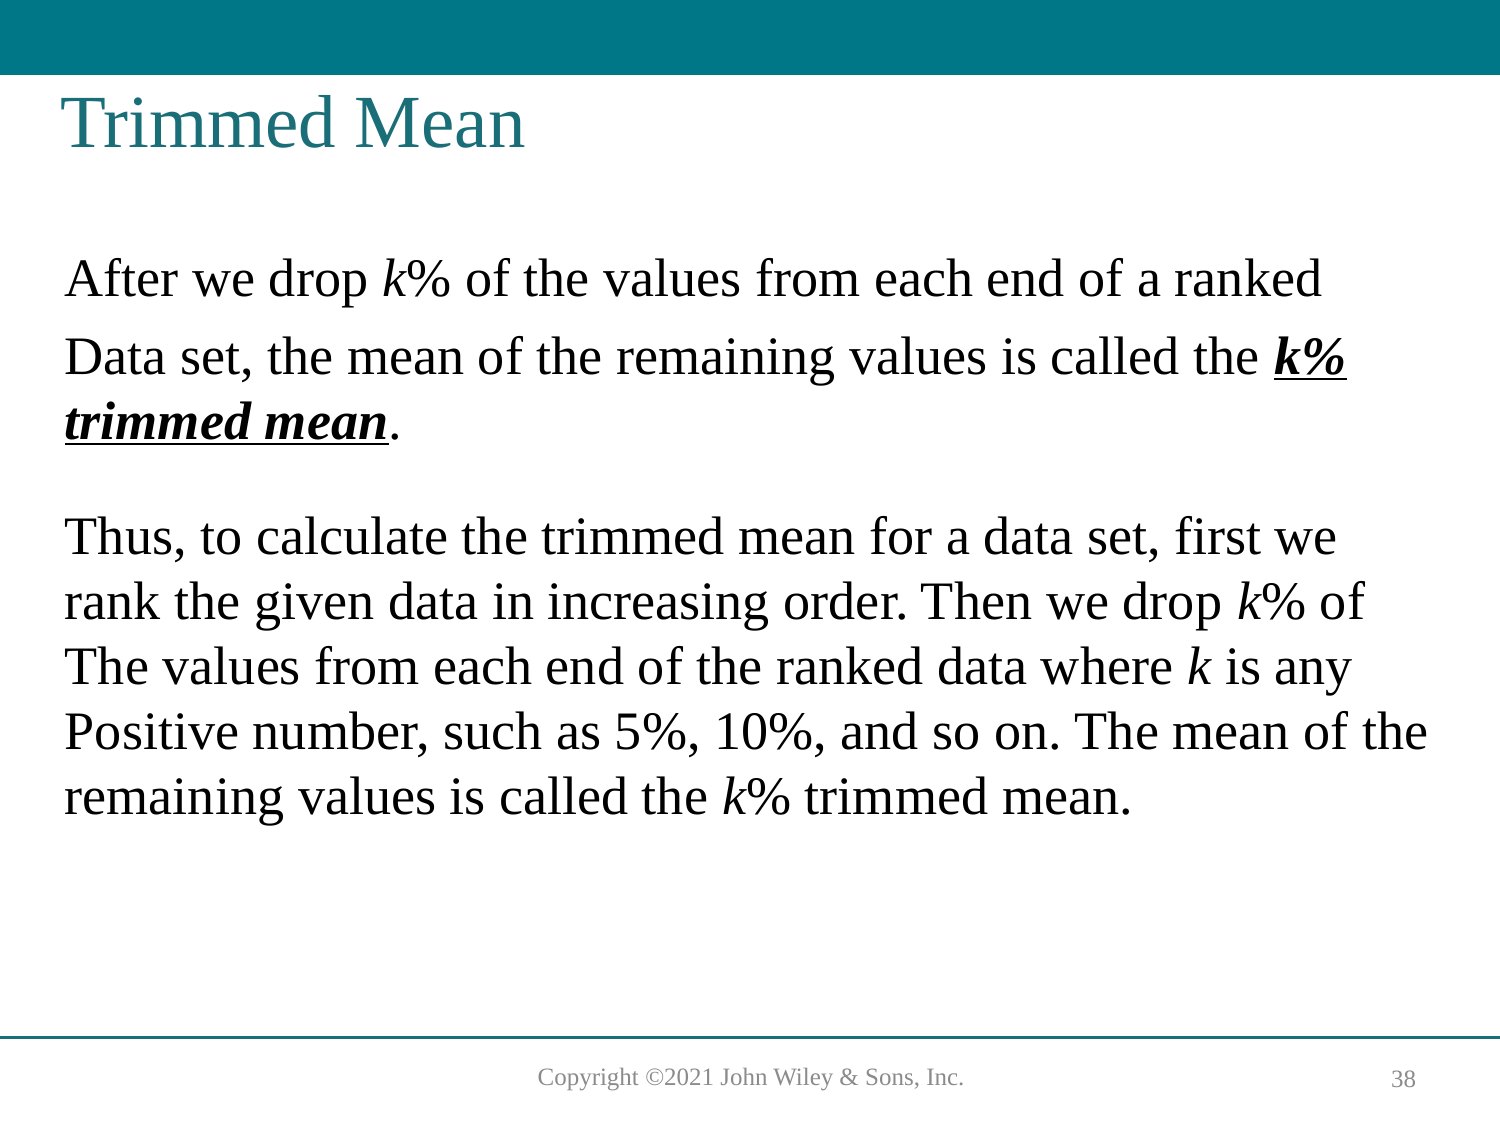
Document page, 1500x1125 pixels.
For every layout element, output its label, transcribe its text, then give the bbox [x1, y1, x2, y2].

title Trimmed Mean [45, 75, 1447, 235]
list After we drop k% of the values from each end of a ranked Data set, the mean of the remaining values is called the k% trimmed mean. Thus, to calculate the trimmed mean for a data set, first we rank the given data in increasing order. Then we drop k% of The values from each end of the ranked data where k is any Positive number, such as 5%, 10%, and so on. The mean of the remaining values is called the k% trimmed mean. [50, 234, 1450, 1000]
